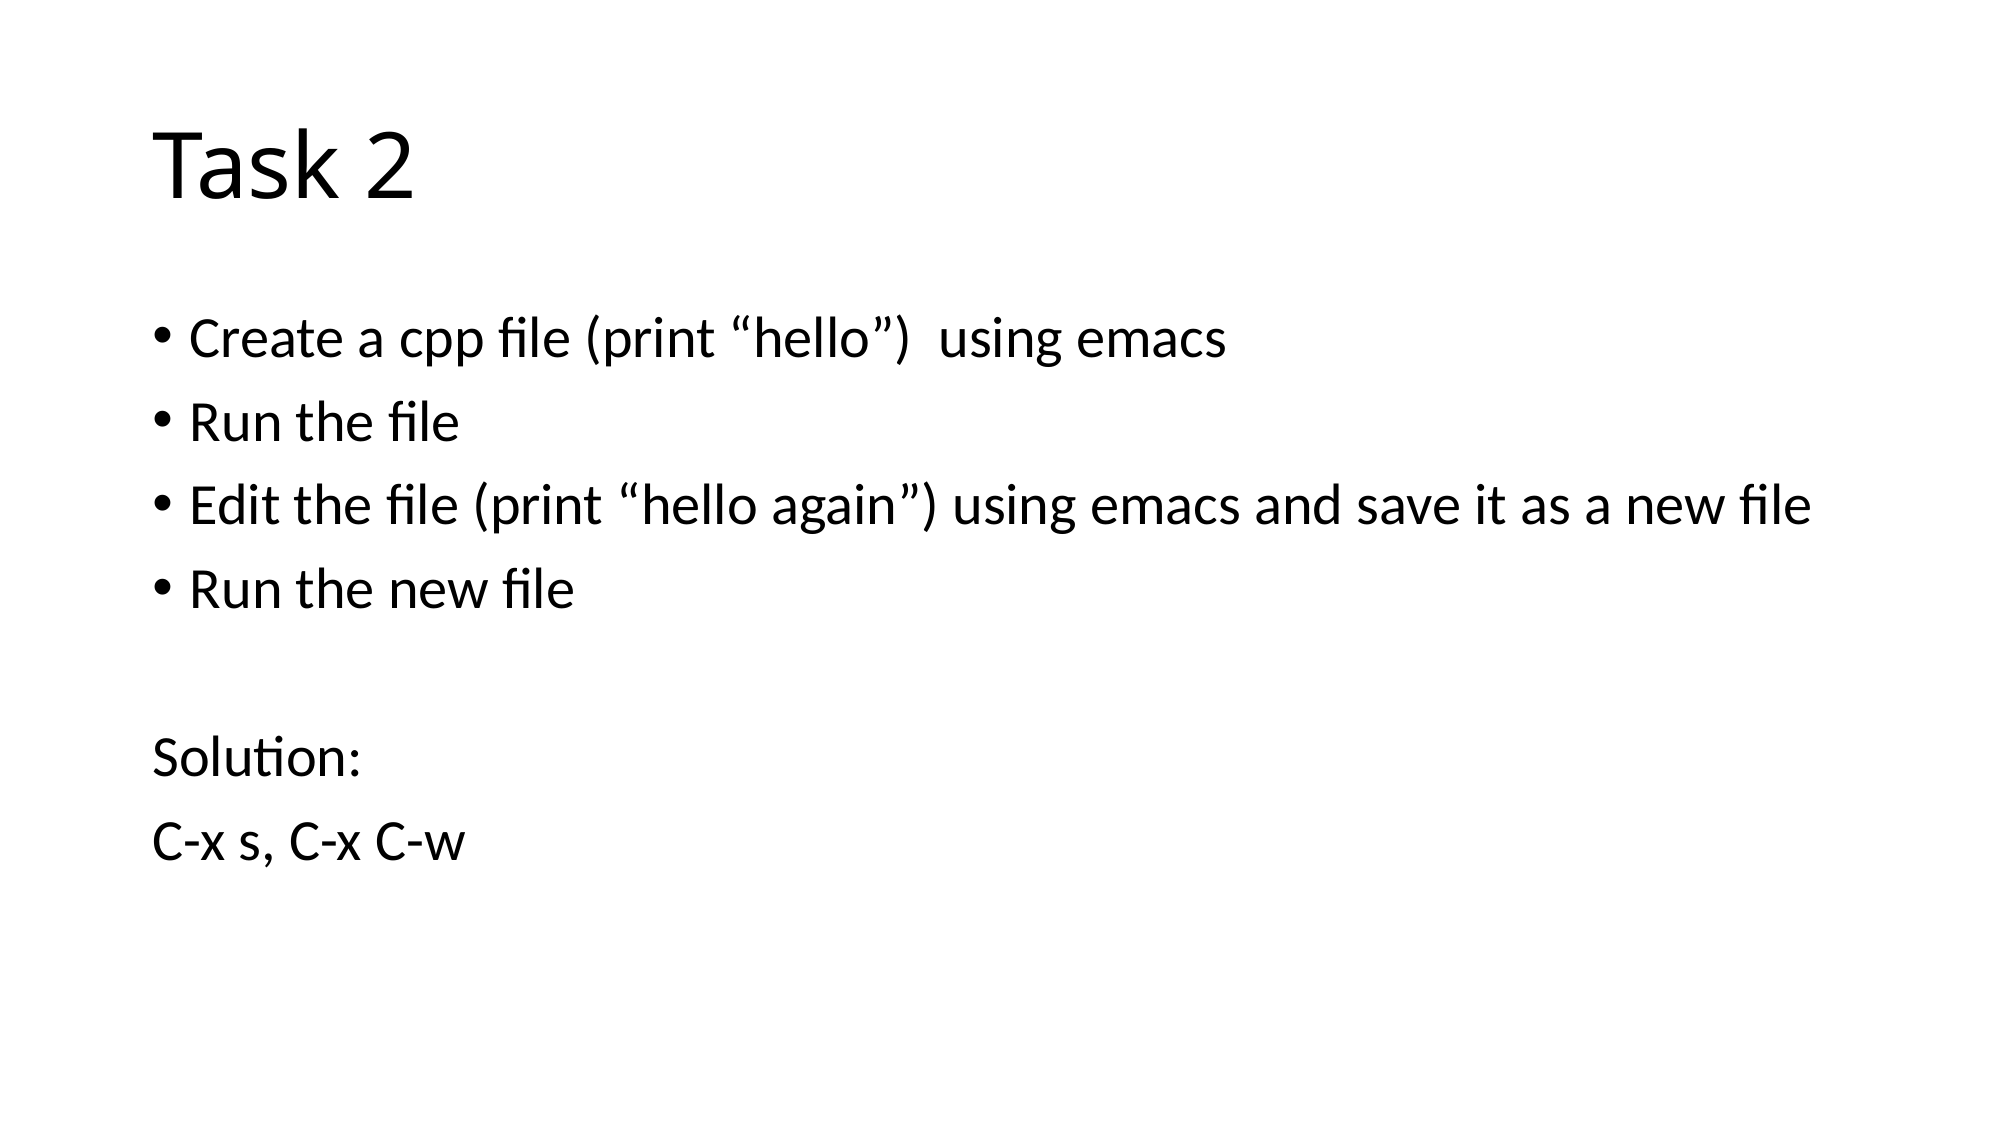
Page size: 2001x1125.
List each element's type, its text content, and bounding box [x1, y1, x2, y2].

title Task 2 [137, 59, 1863, 278]
list Create a cpp file (print “hello”) using emacs Run the file Edit the file (print “hello again”) using emacs and save it as a new file Run the new file Solution: C-x s, C-x C-w [137, 299, 1863, 1014]
